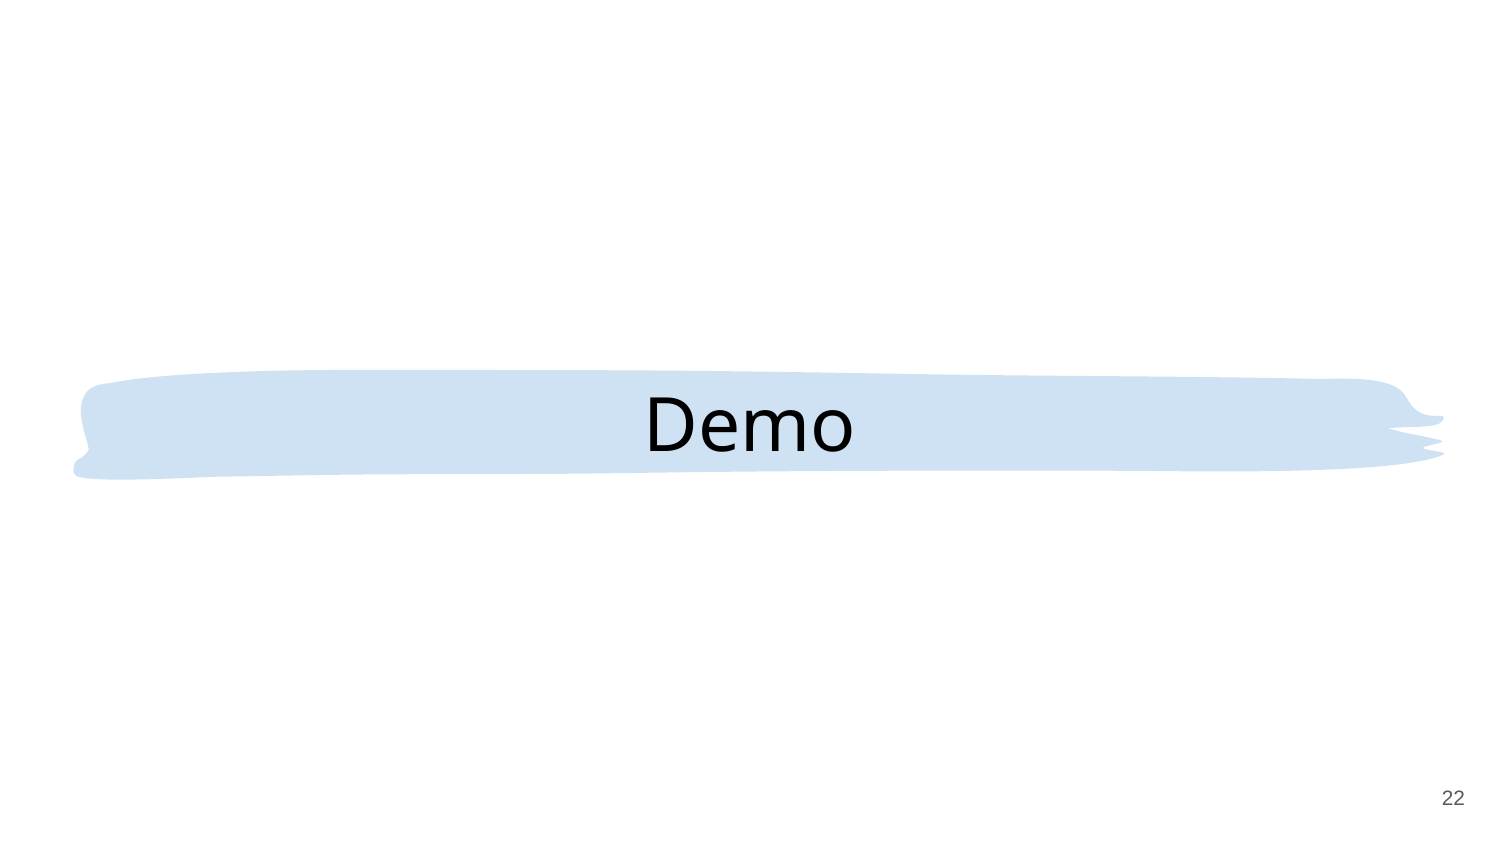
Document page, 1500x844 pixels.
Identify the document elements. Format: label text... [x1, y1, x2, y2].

slide_number ‹#› [1389, 764, 1480, 830]
title Demo [51, 352, 1449, 491]
